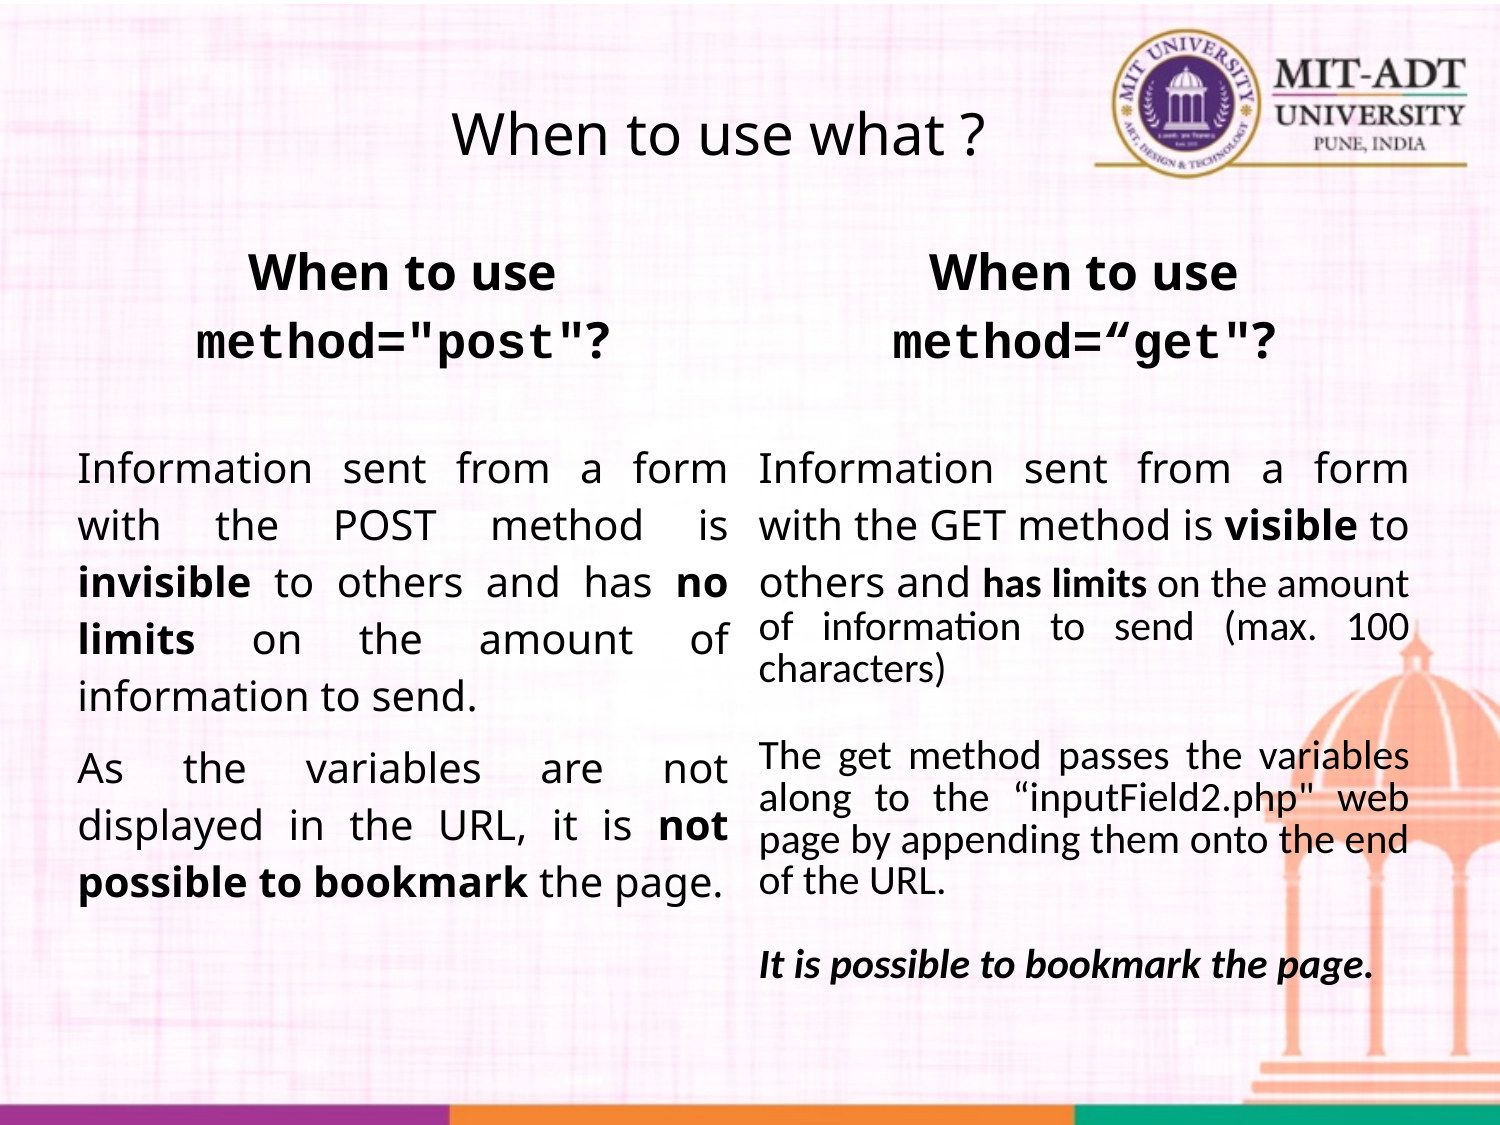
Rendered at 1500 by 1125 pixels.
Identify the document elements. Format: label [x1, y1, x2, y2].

list [0, 4, 1500, 1125]
